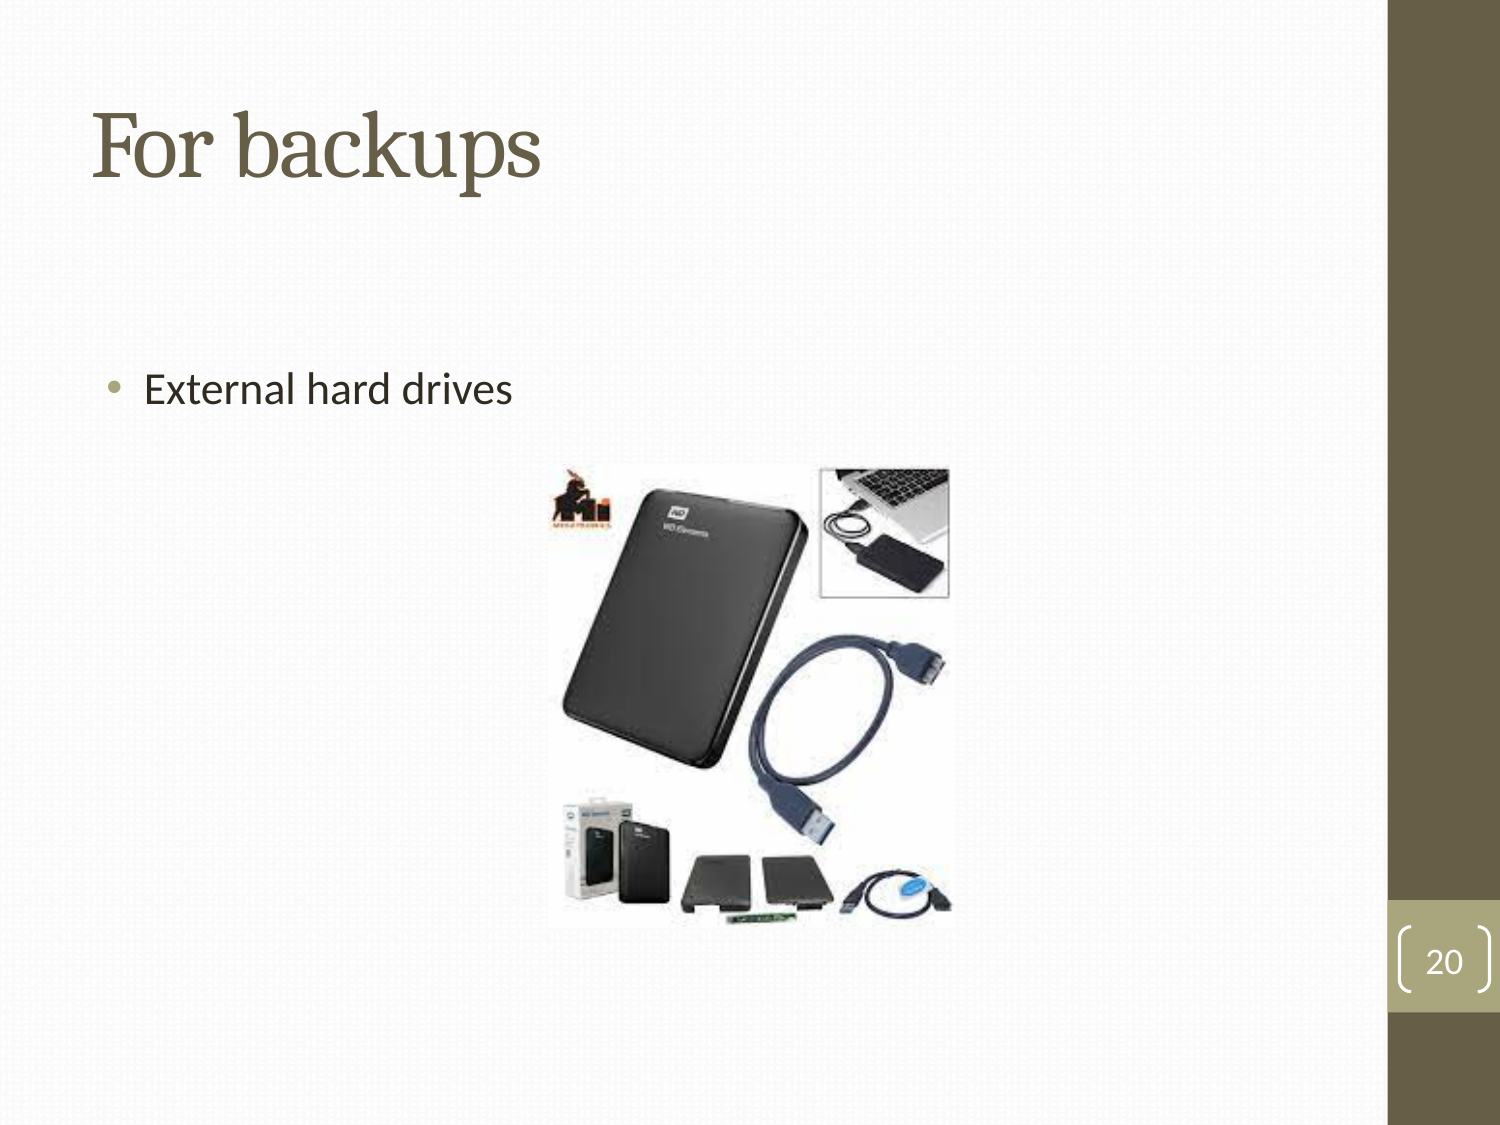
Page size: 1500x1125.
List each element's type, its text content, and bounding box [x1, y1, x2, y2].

title For backups [75, 45, 1325, 233]
slide_number 20 [1397, 925, 1492, 994]
text_box External hard drives [72, 351, 1365, 1125]
picture [548, 463, 954, 927]
